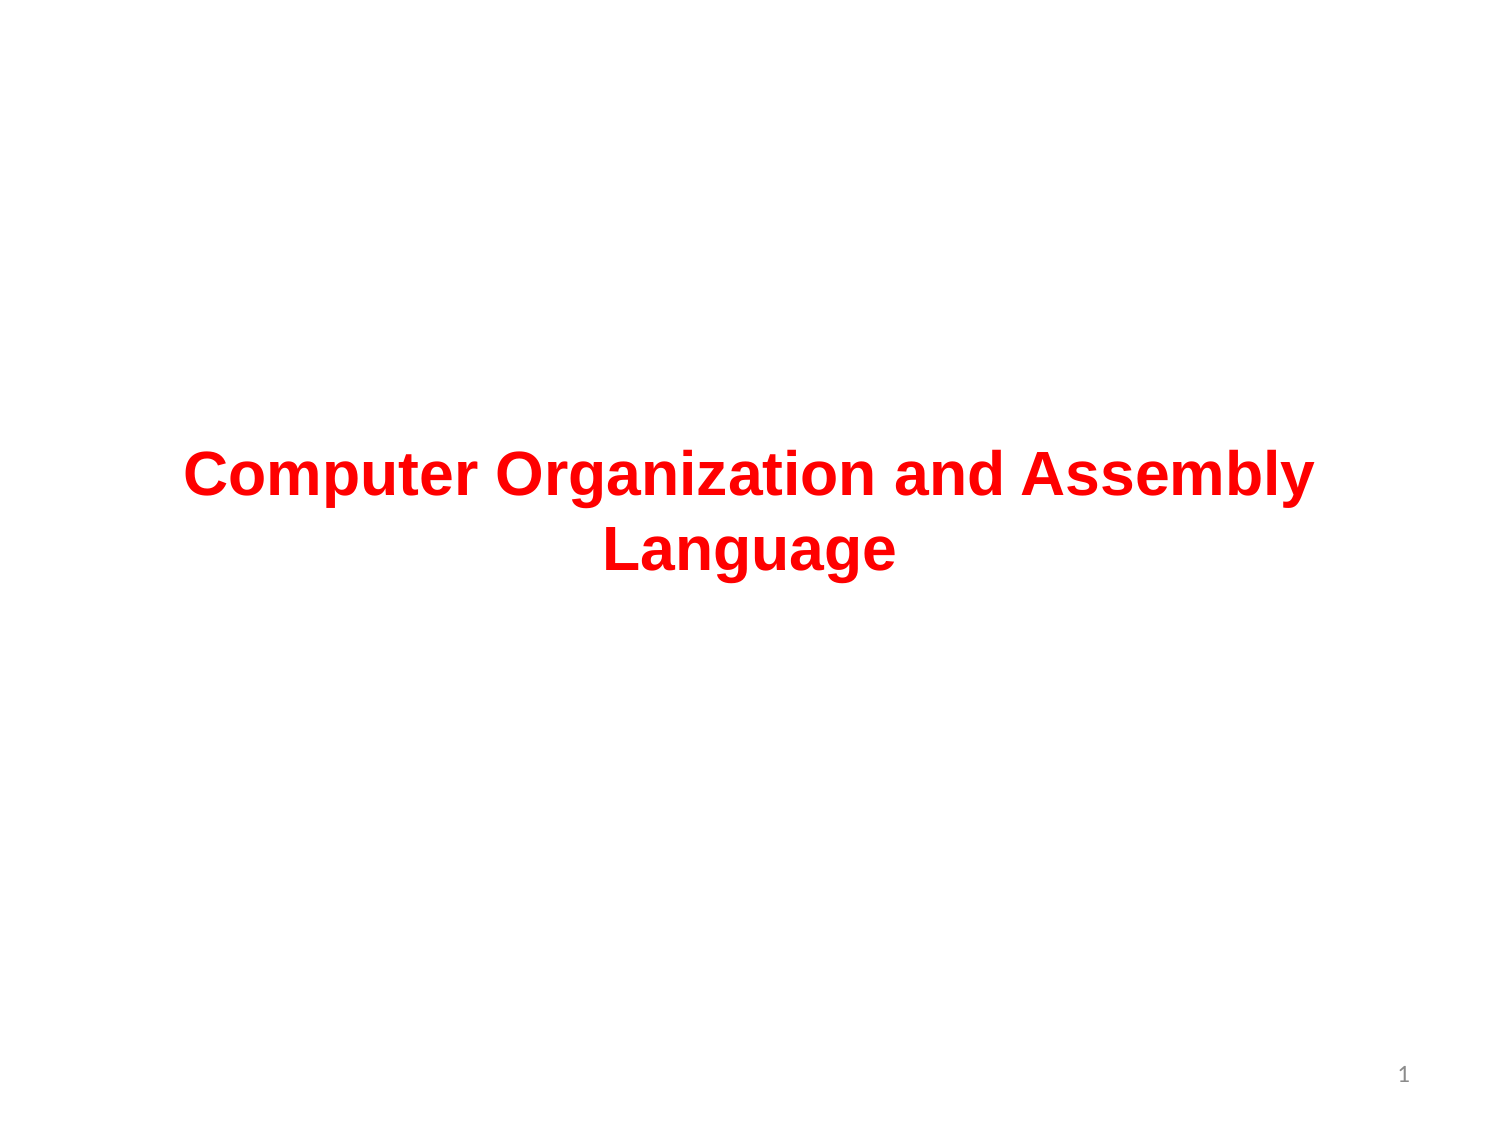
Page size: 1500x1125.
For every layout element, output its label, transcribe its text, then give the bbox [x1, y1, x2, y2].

slide_number 1 [1074, 1042, 1425, 1103]
title Computer Organization and Assembly Language [112, 387, 1388, 629]
